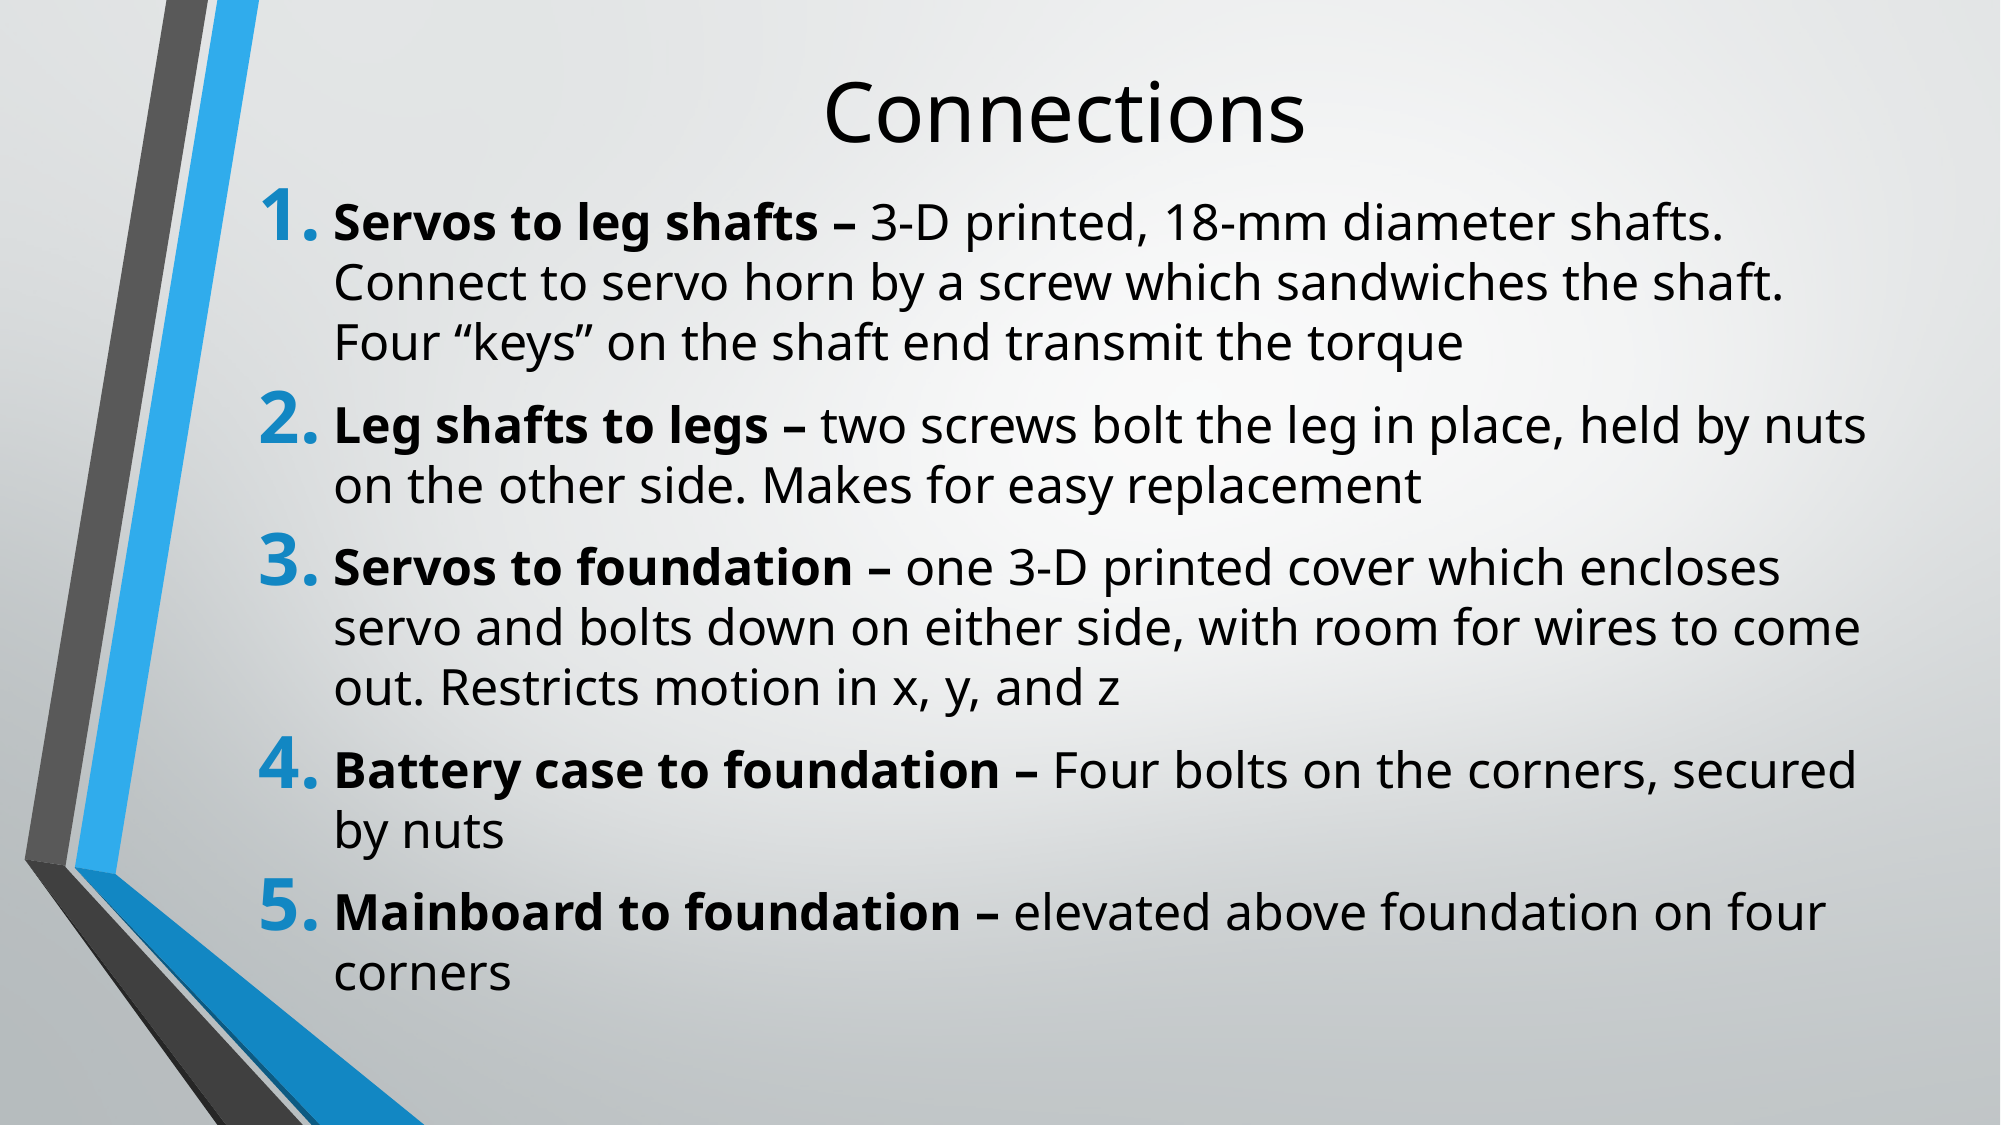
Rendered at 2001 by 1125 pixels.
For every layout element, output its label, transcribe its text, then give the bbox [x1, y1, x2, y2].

list Servos to leg shafts – 3-D printed, 18-mm diameter shafts. Connect to servo horn by a screw which sandwiches the shaft. Four “keys” on the shaft end transmit the torque Leg shafts to legs – two screws bolt the leg in place, held by nuts on the other side. Makes for easy replacement Servos to foundation – one 3-D printed cover which encloses servo and bolts down on either side, with room for wires to come out. Restricts motion in x, y, and z Battery case to foundation – Four bolts on the corners, secured by nuts Mainboard to foundation – elevated above foundation on four corners [243, 218, 1887, 973]
title Connections [243, 0, 1887, 218]
